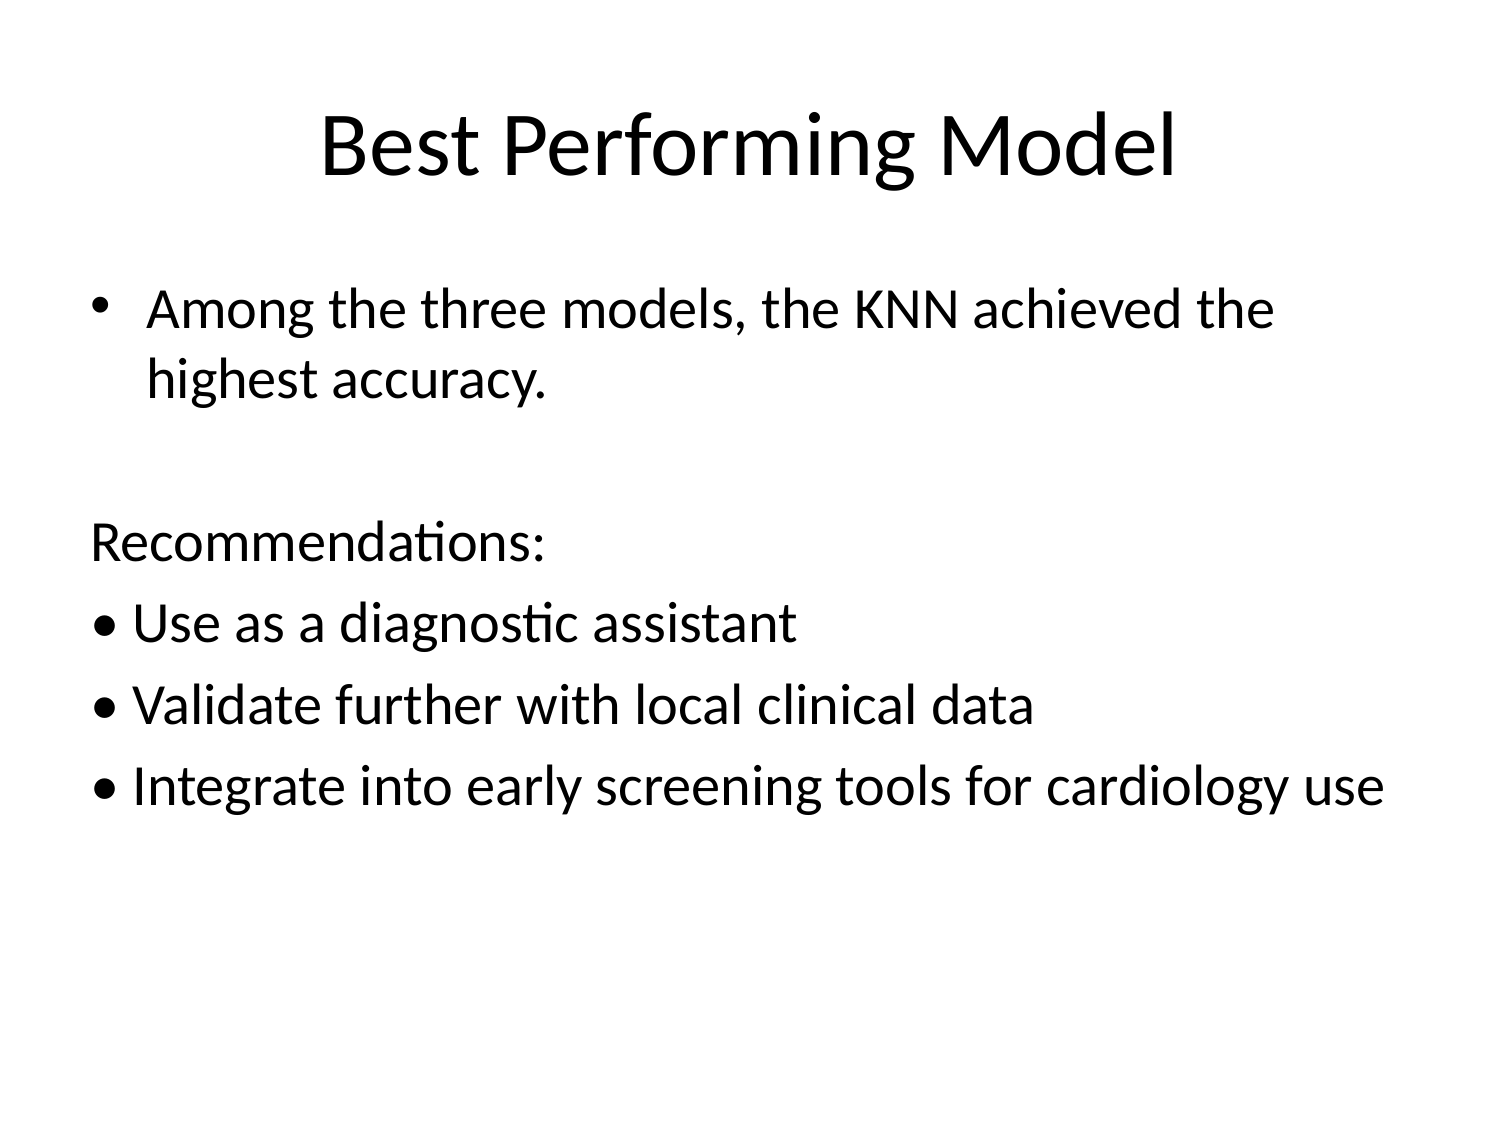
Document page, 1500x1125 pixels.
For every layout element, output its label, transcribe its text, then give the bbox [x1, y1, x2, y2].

list Among the three models, the KNN achieved the highest accuracy. Recommendations: • Use as a diagnostic assistant • Validate further with local clinical data • Integrate into early screening tools for cardiology use [75, 262, 1425, 1005]
title Best Performing Model [75, 45, 1425, 233]
